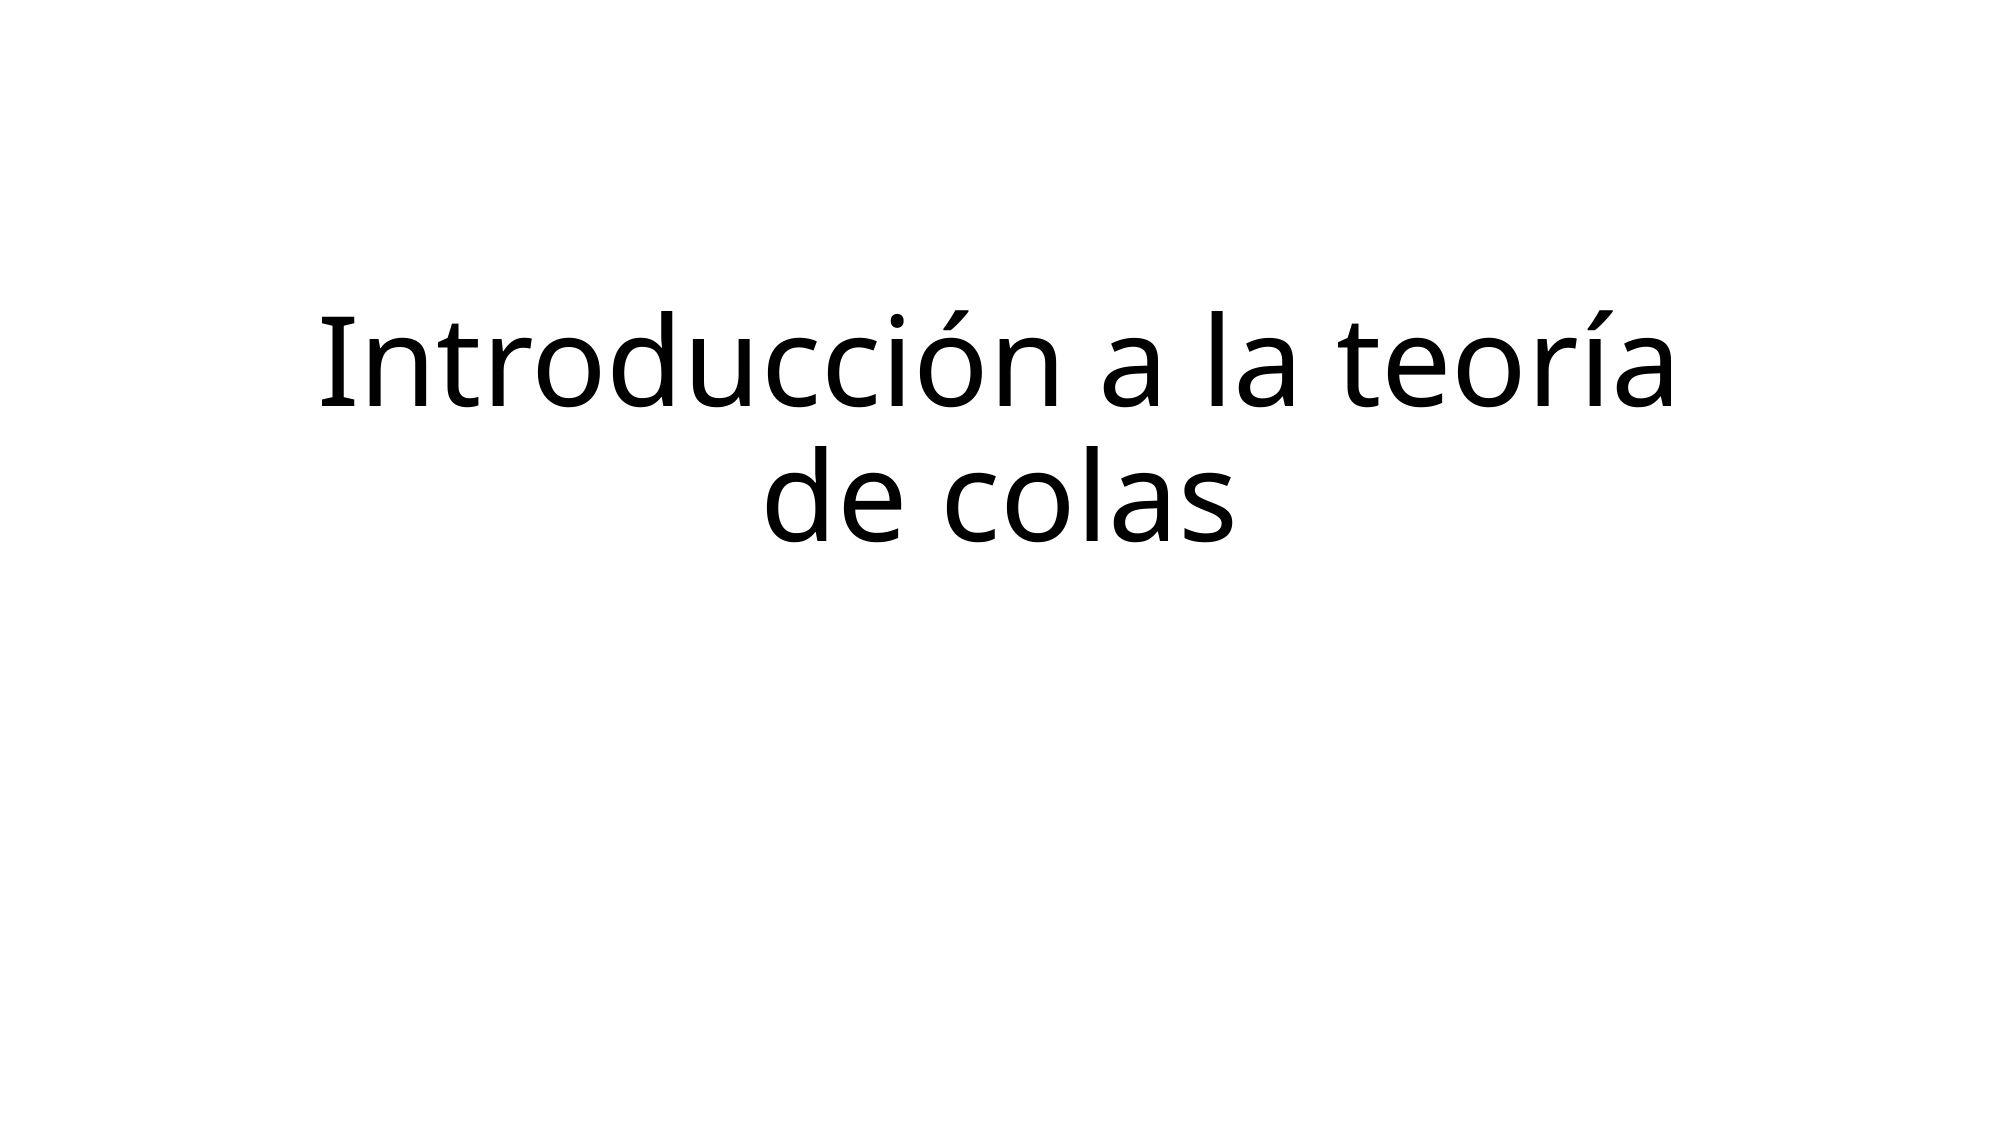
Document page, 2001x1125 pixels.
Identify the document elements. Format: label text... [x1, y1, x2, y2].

title Introducción a la teoría de colas [249, 184, 1750, 576]
